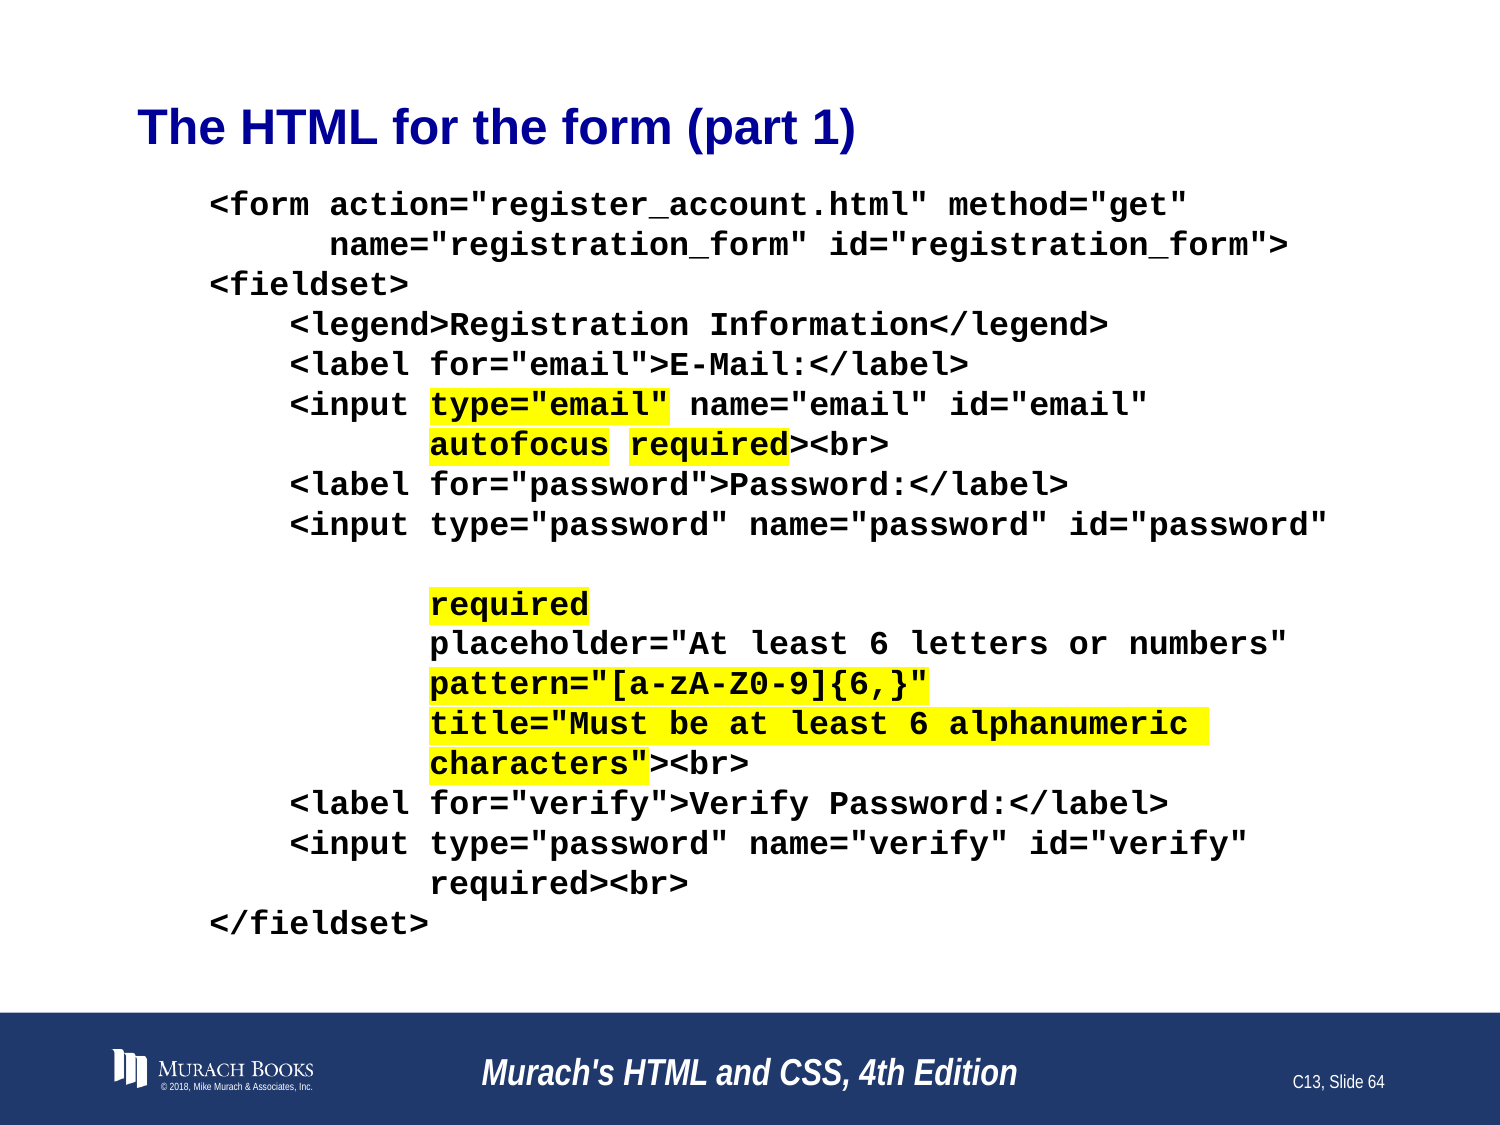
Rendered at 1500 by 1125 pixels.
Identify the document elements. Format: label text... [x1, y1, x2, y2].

slide_number Murach's HTML and CSS, 4th Edition [463, 1025, 1050, 1100]
title The HTML for the form (part 1) [137, 94, 1338, 156]
slide_number C13, Slide 64 [1087, 1025, 1400, 1100]
list <form action="register_account.html" method="get" name="registration_form" id="registration_form"> <fieldset> <legend>Registration Information</legend> <label for="email">E-Mail:</label> <input type="email" name="email" id="email" autofocus required><br> <label for="password">Password:</label> <input type="password" name="password" id="password" required placeholder="At least 6 letters or numbers" pattern="[a-zA-Z0-9]{6,}" title="Must be at least 6 alphanumeric characters"><br> <label for="verify">Verify Password:</label> <input type="password" name="verify" id="verify" required><br> </fieldset> [137, 174, 1350, 975]
footer © 2018, Mike Murach & Associates, Inc. [12, 1025, 463, 1100]
